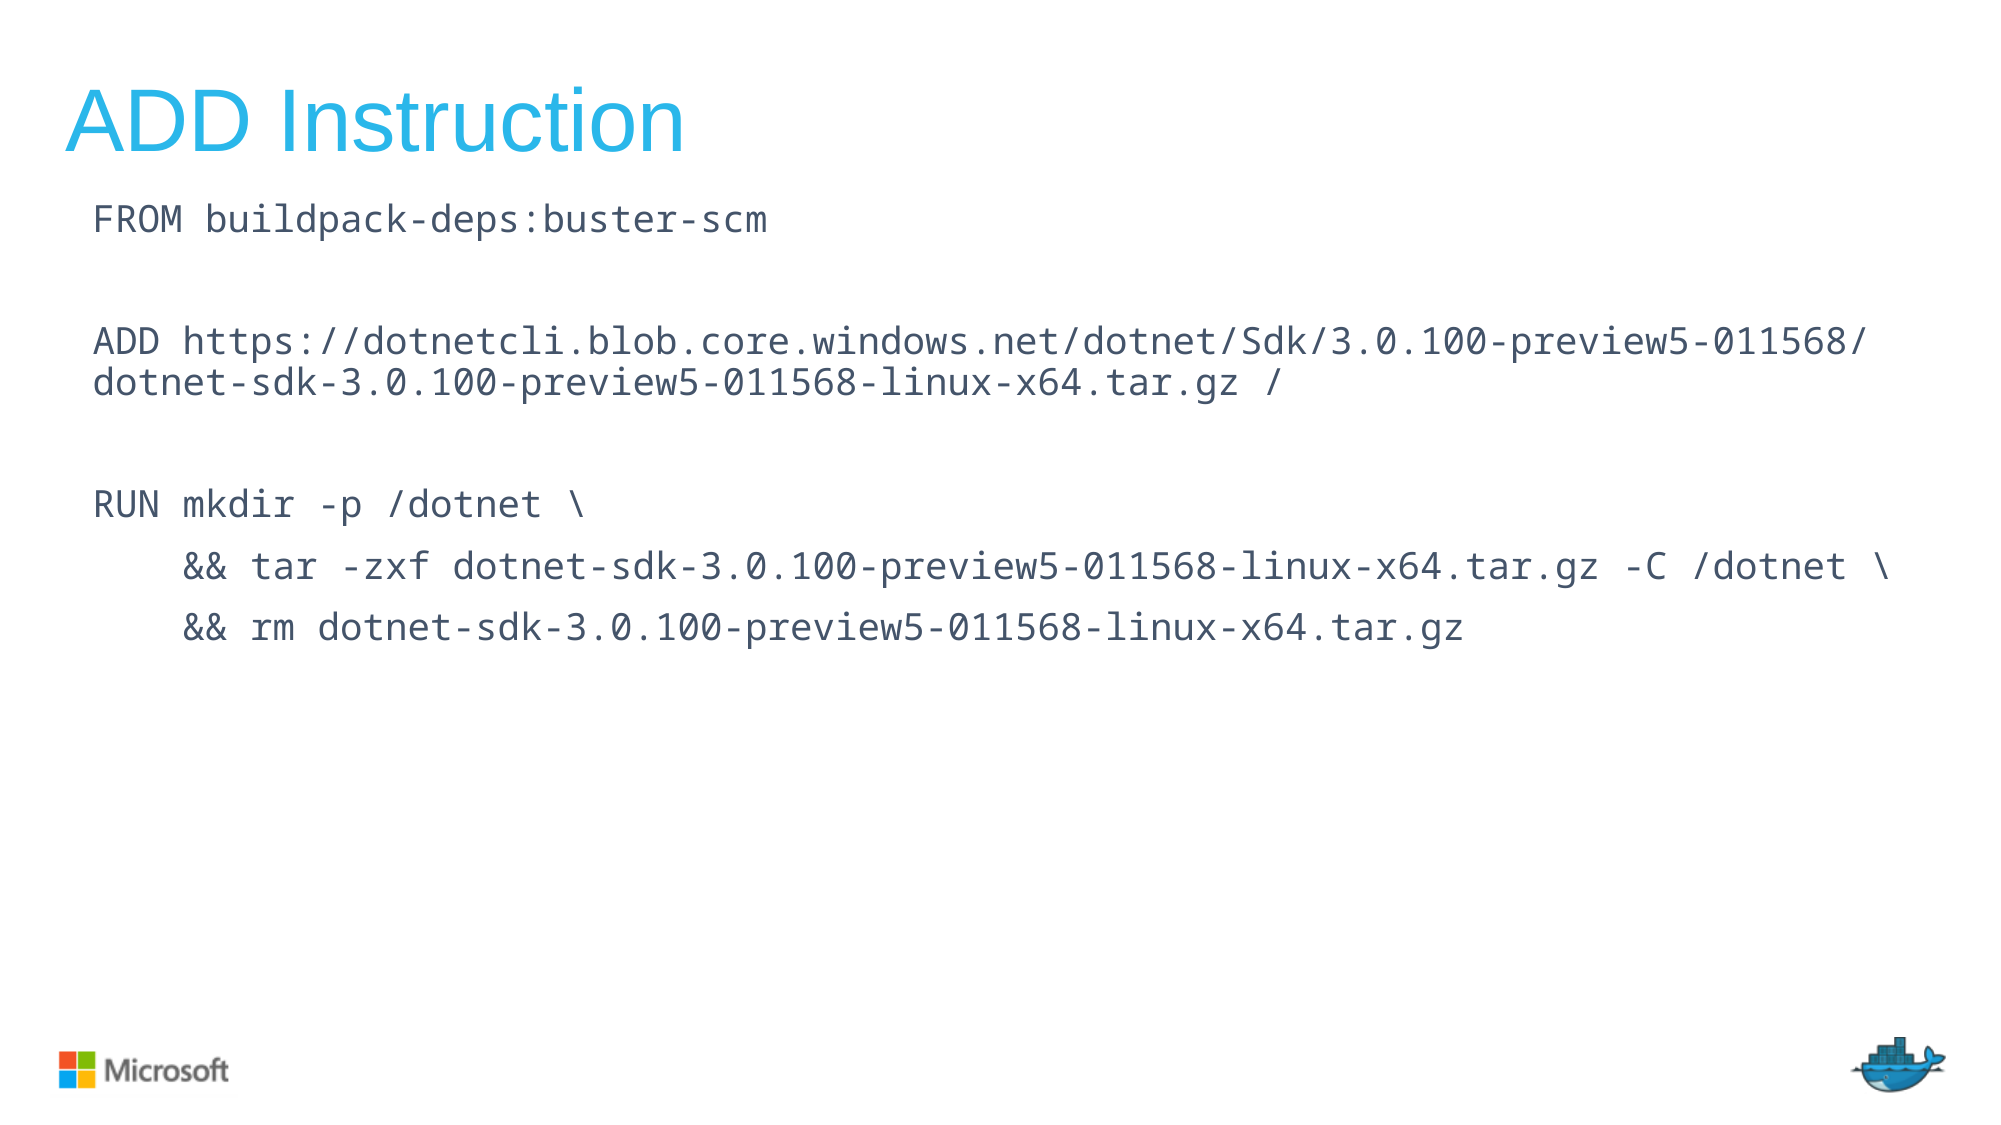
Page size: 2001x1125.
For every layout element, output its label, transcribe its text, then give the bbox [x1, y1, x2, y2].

list FROM buildpack-deps:buster-scm ADD https://dotnetcli.blob.core.windows.net/dotnet/Sdk/3.0.100-preview5-011568/dotnet-sdk-3.0.100-preview5-011568-linux-x64.tar.gz / RUN mkdir -p /dotnet \ && tar -zxf dotnet-sdk-3.0.100-preview5-011568-linux-x64.tar.gz -C /dotnet \ && rm dotnet-sdk-3.0.100-preview5-011568-linux-x64.tar.gz [50, 184, 1950, 1014]
picture [1850, 1037, 1946, 1094]
title ADD Instruction [50, 59, 1950, 165]
picture [50, 1047, 238, 1098]
